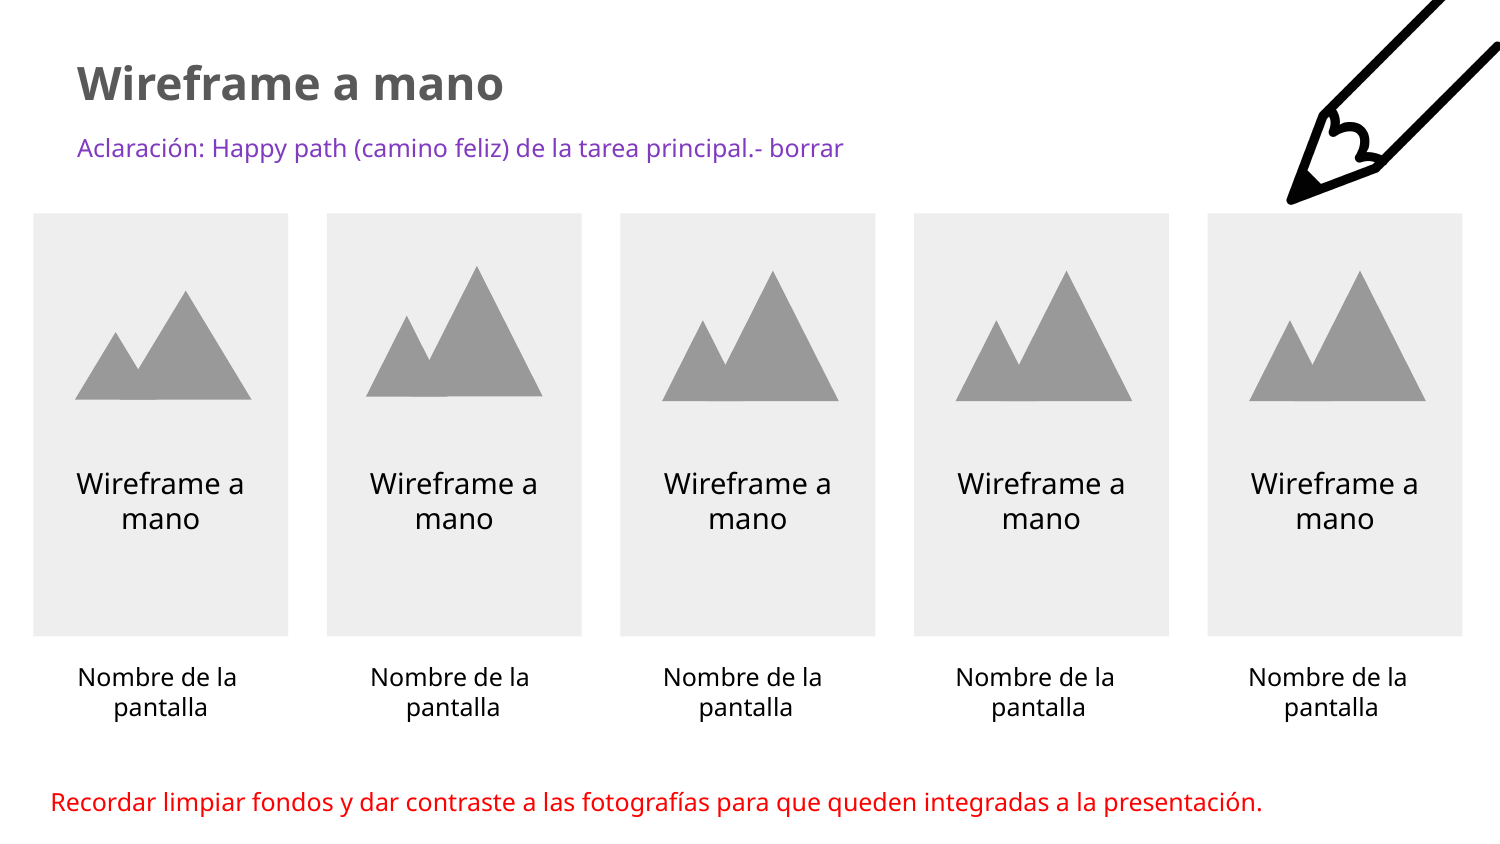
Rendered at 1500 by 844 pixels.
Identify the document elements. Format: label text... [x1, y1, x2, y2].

text_box Recordar limpiar fondos y dar contraste a las fotografías para que queden integradas a la presentación. [35, 771, 1465, 832]
text_box Nombre de la pantalla [325, 644, 581, 742]
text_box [1207, 213, 1463, 637]
text_box Nombre de la pantalla [911, 643, 1167, 742]
text_box Aclaración: Happy path (camino feliz) de la tarea principal.- borrar [62, 129, 1272, 187]
picture [1277, 0, 1500, 216]
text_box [913, 213, 1170, 637]
text_box Wireframe a mano [62, 46, 1272, 129]
text_box Nombre de la pantalla [33, 644, 289, 742]
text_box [33, 213, 289, 637]
text_box Nombre de la pantalla [1203, 641, 1459, 742]
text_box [620, 213, 876, 637]
text_box Nombre de la pantalla [618, 643, 874, 742]
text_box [326, 213, 582, 637]
